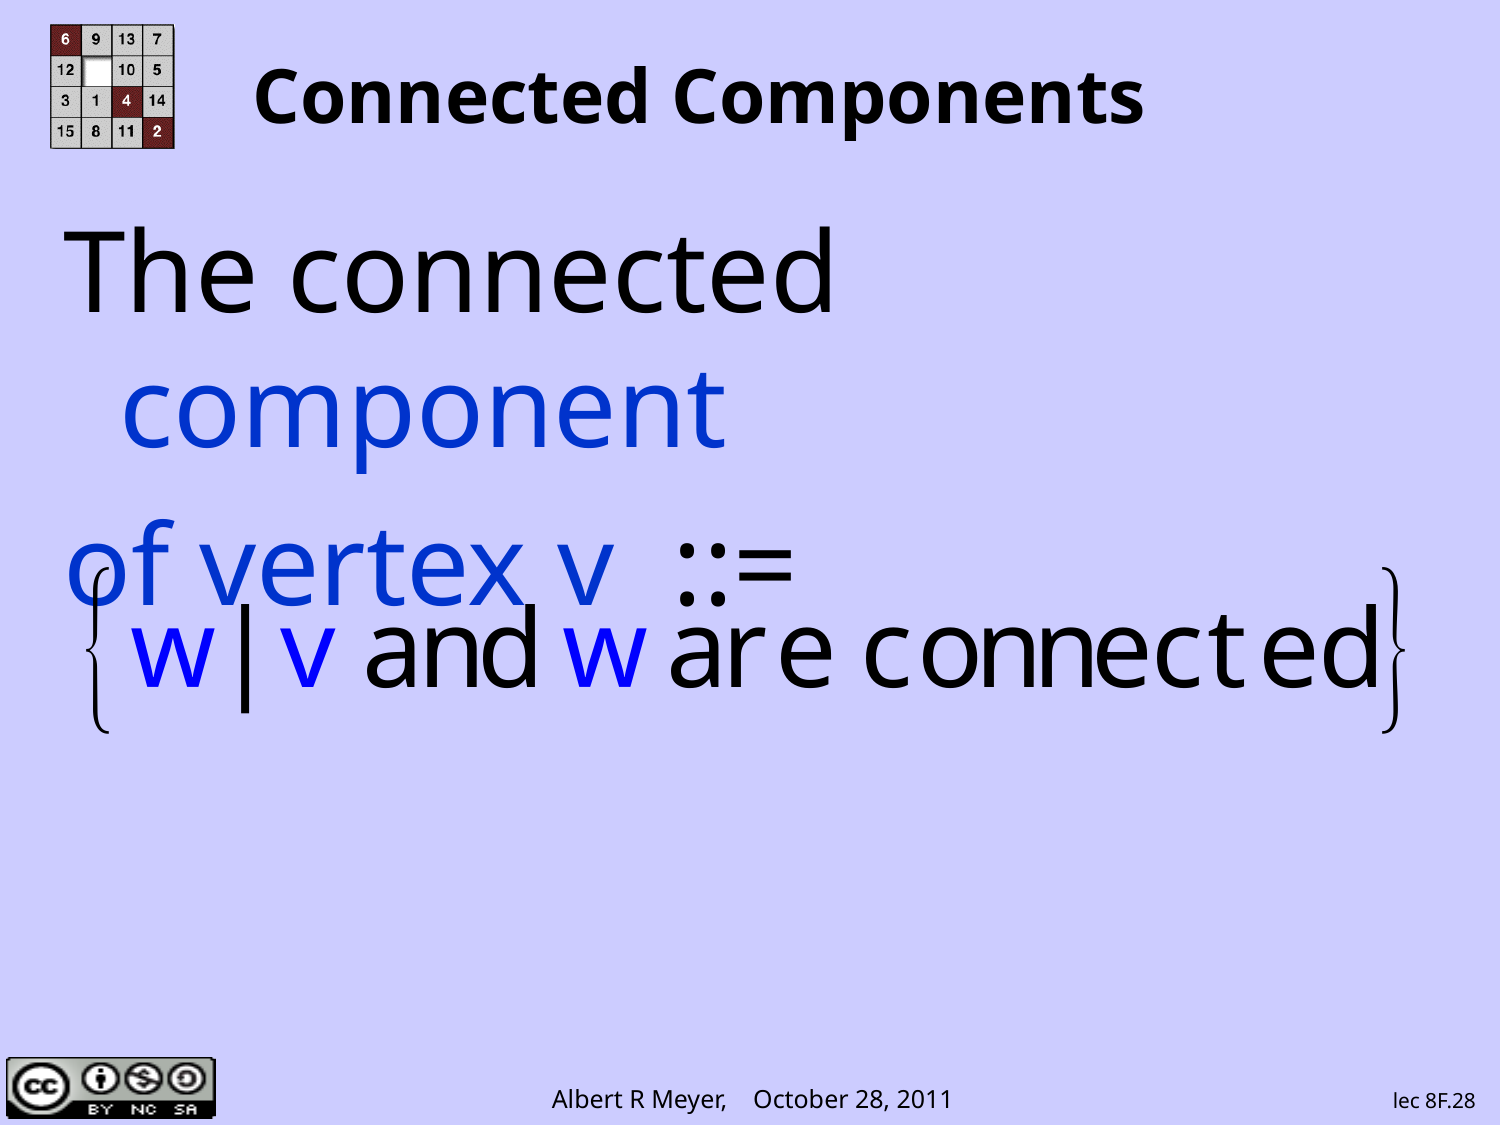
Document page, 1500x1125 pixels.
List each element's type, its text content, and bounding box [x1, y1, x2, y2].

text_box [73, 559, 1440, 761]
slide_number lec 8F.28 [1247, 1079, 1491, 1121]
picture [6, 1057, 216, 1119]
list The connected component of vertex v ::= [48, 192, 1463, 526]
title Connected Components [237, 0, 1476, 188]
picture [50, 24, 175, 149]
